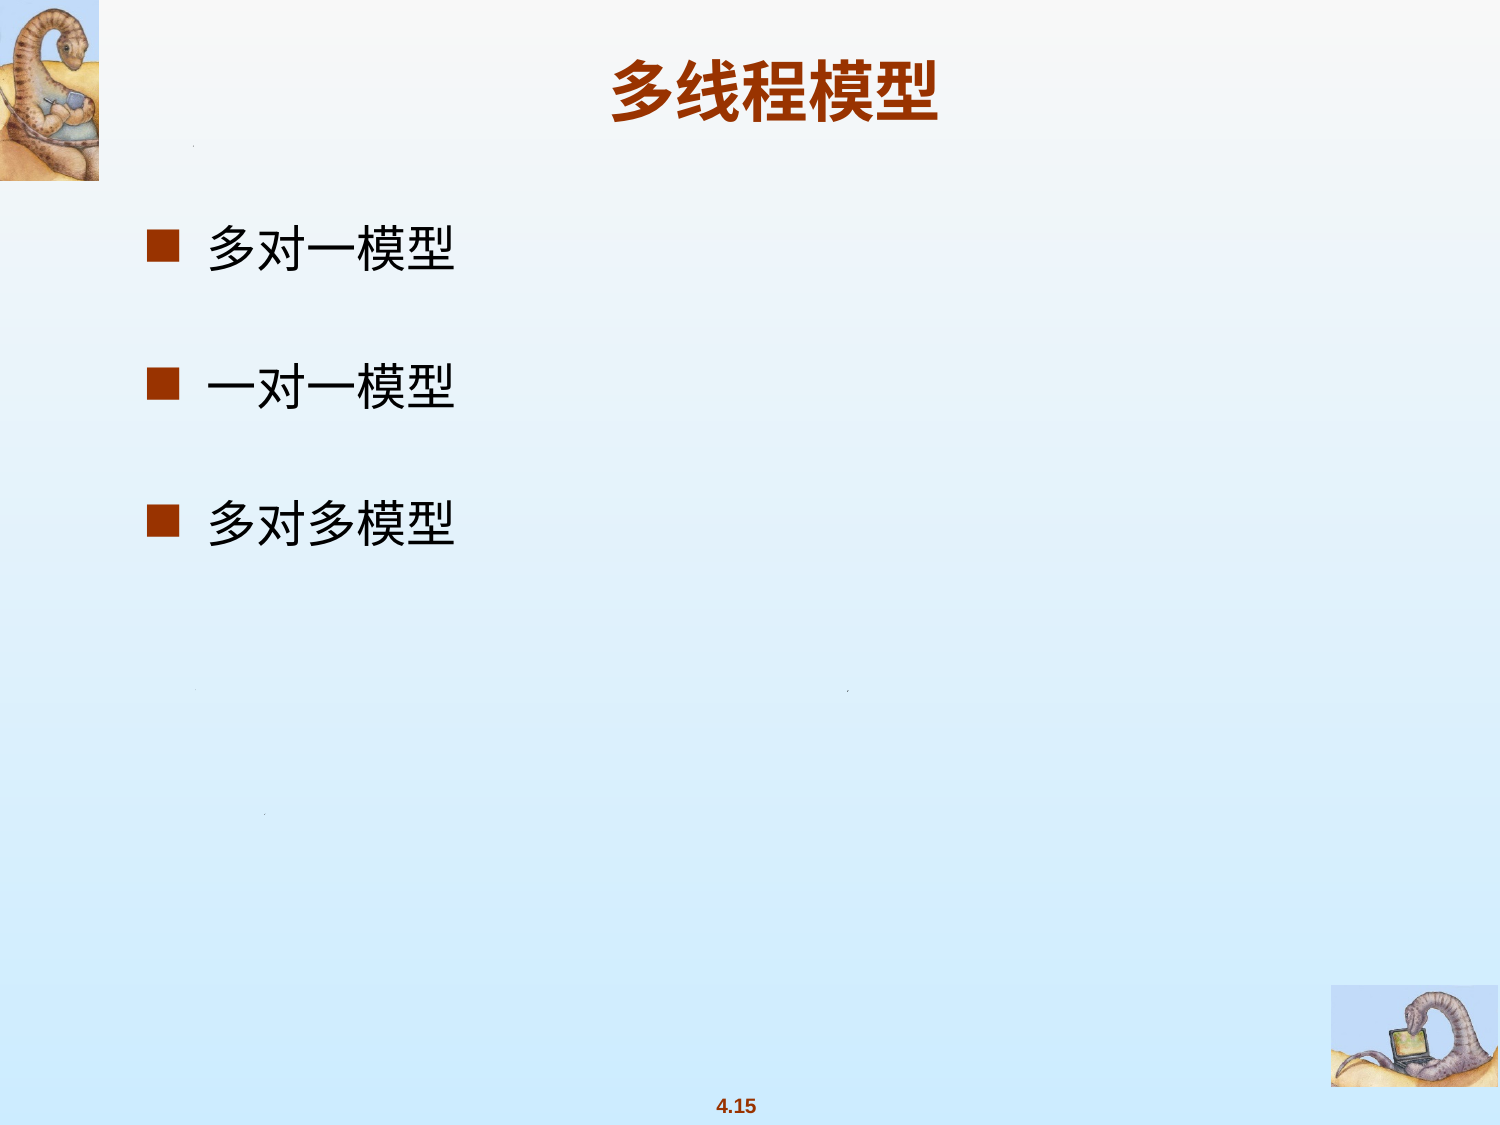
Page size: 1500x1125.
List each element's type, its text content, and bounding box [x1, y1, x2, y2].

title 多线程模型 [112, 37, 1438, 138]
picture [0, 0, 99, 181]
list 多对一模型 一对一模型 多对多模型 [135, 210, 1342, 946]
picture [1331, 985, 1498, 1087]
